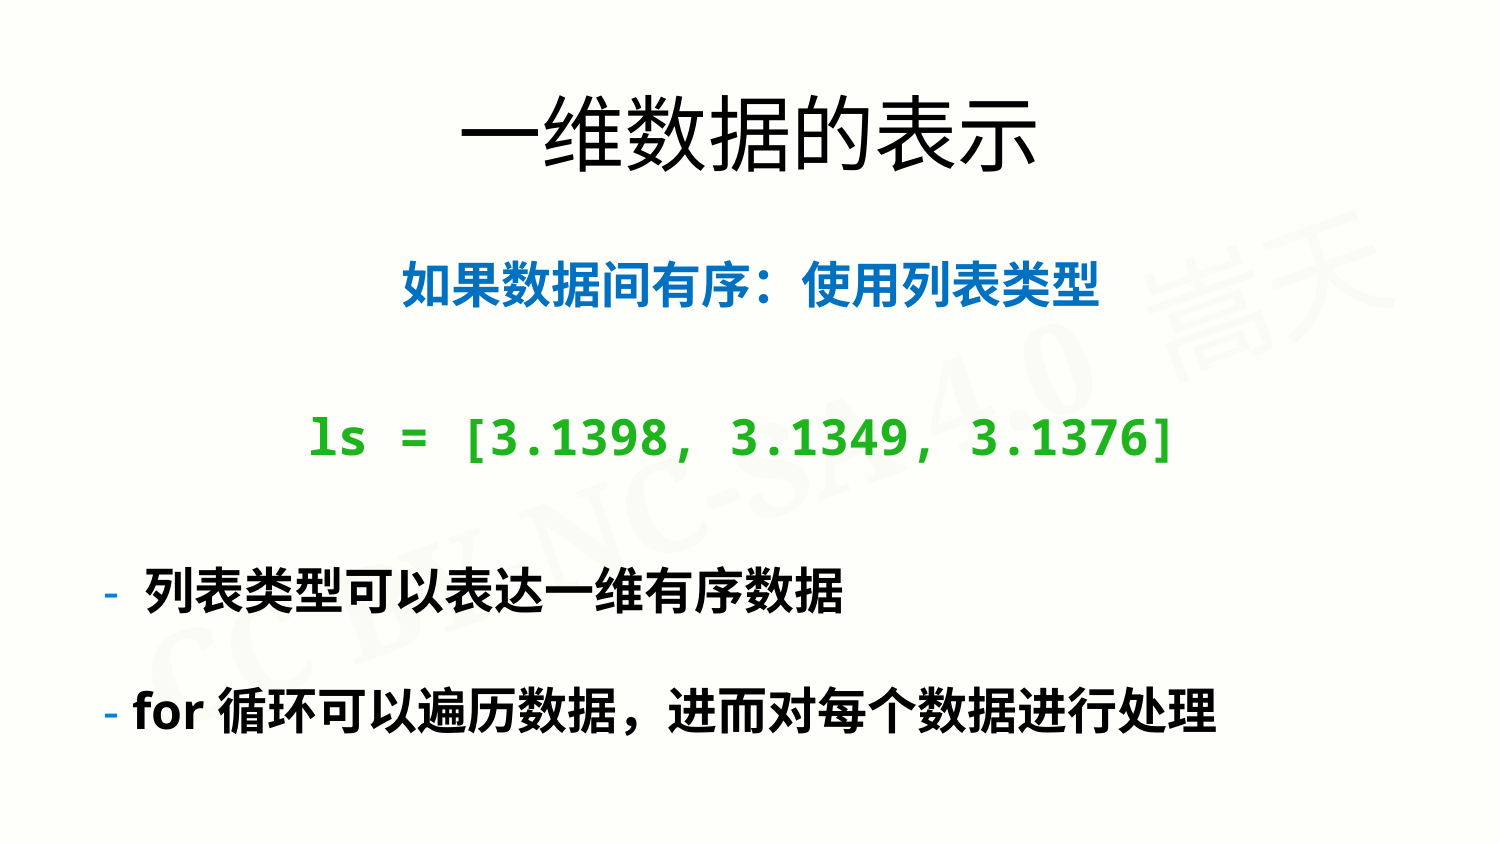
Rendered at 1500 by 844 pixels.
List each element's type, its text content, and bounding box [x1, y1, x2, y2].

text_box 一维数据的表示 [0, 79, 1500, 211]
text_box ls = [3.1398, 3.1349, 3.1376] [289, 368, 1199, 473]
text_box - 列表类型可以表达一维有序数据 - for循环可以遍历数据，进而对每个数据进行处理 [88, 492, 1436, 748]
text_box 如果数据间有序：使用列表类型 [1, 215, 1500, 321]
